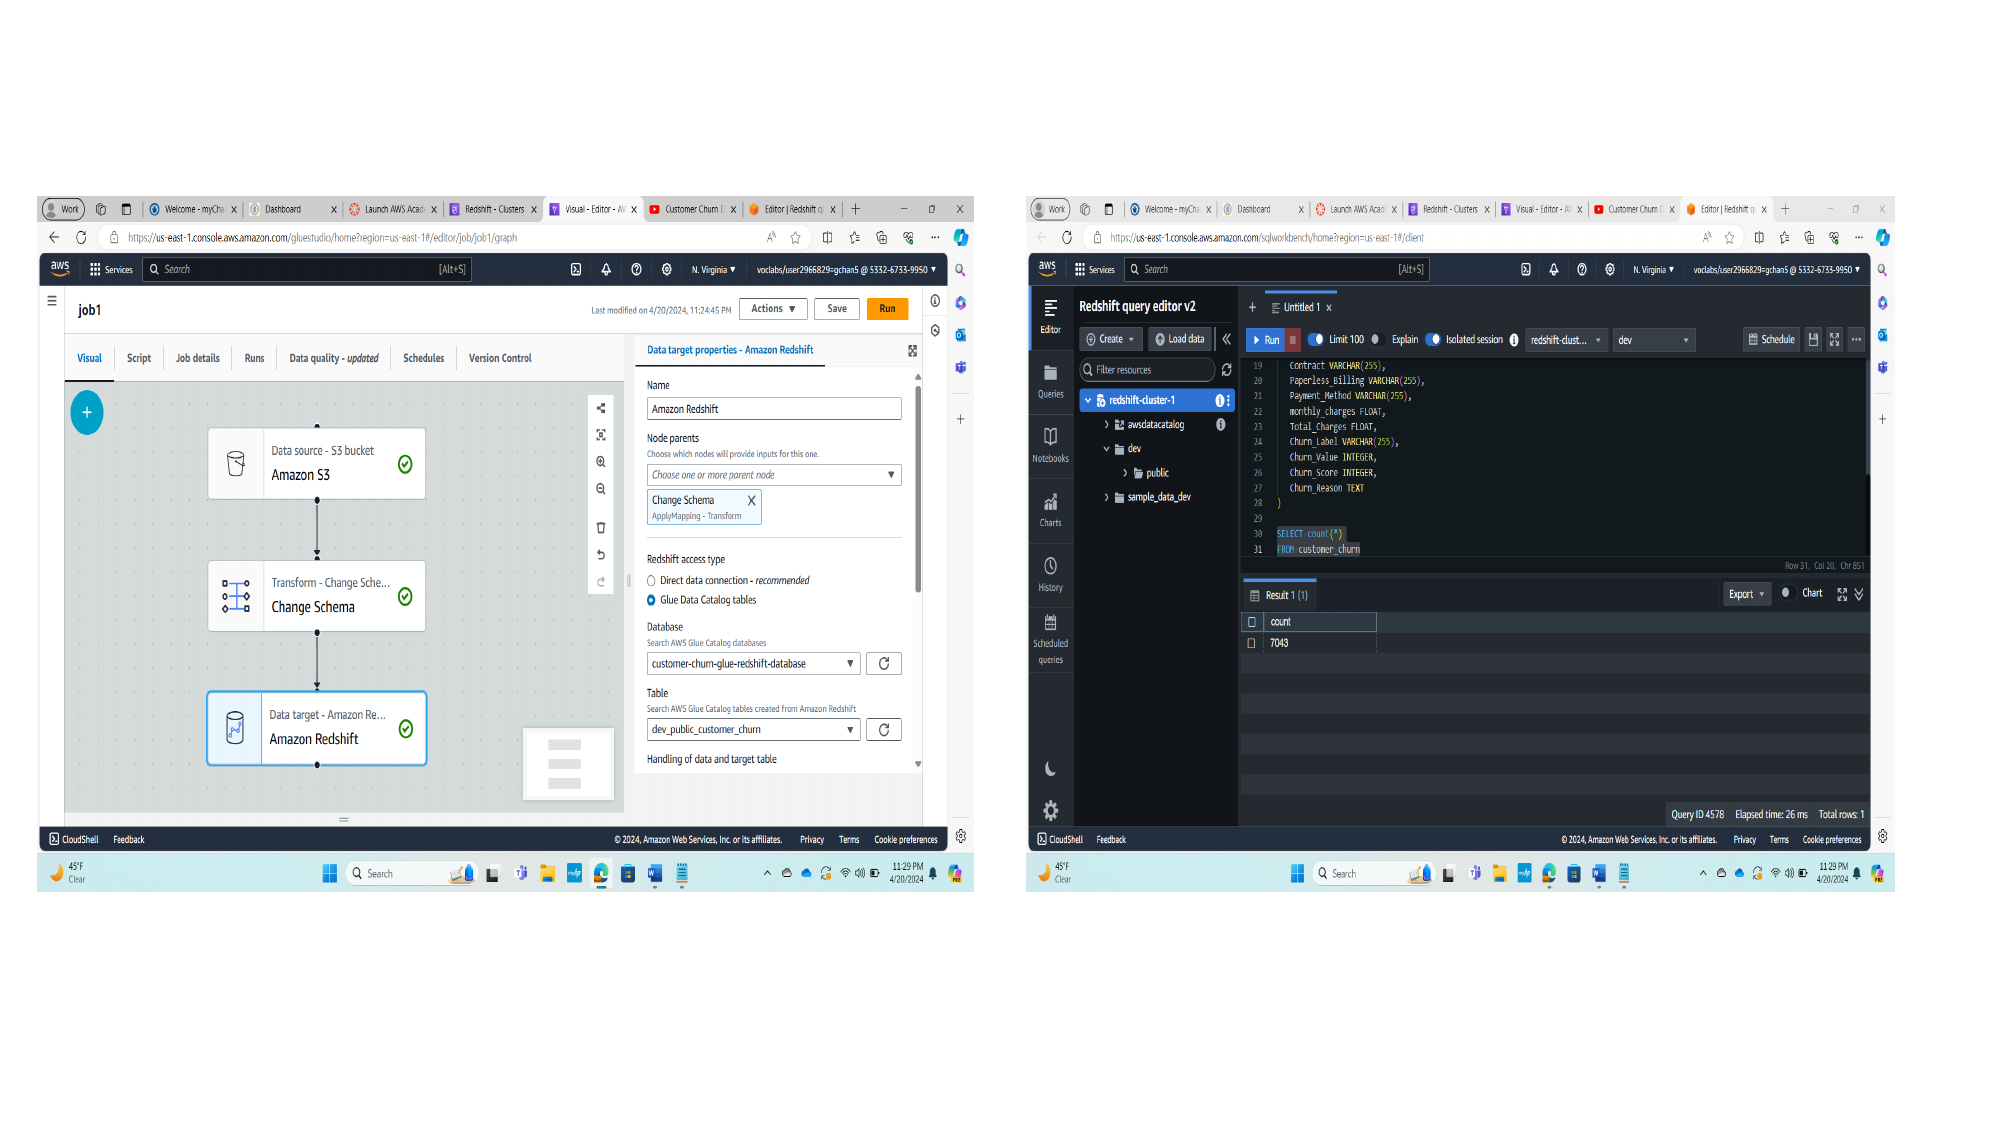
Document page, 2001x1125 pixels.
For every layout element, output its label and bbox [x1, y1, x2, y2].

picture [1025, 196, 1895, 892]
picture [37, 196, 974, 892]
